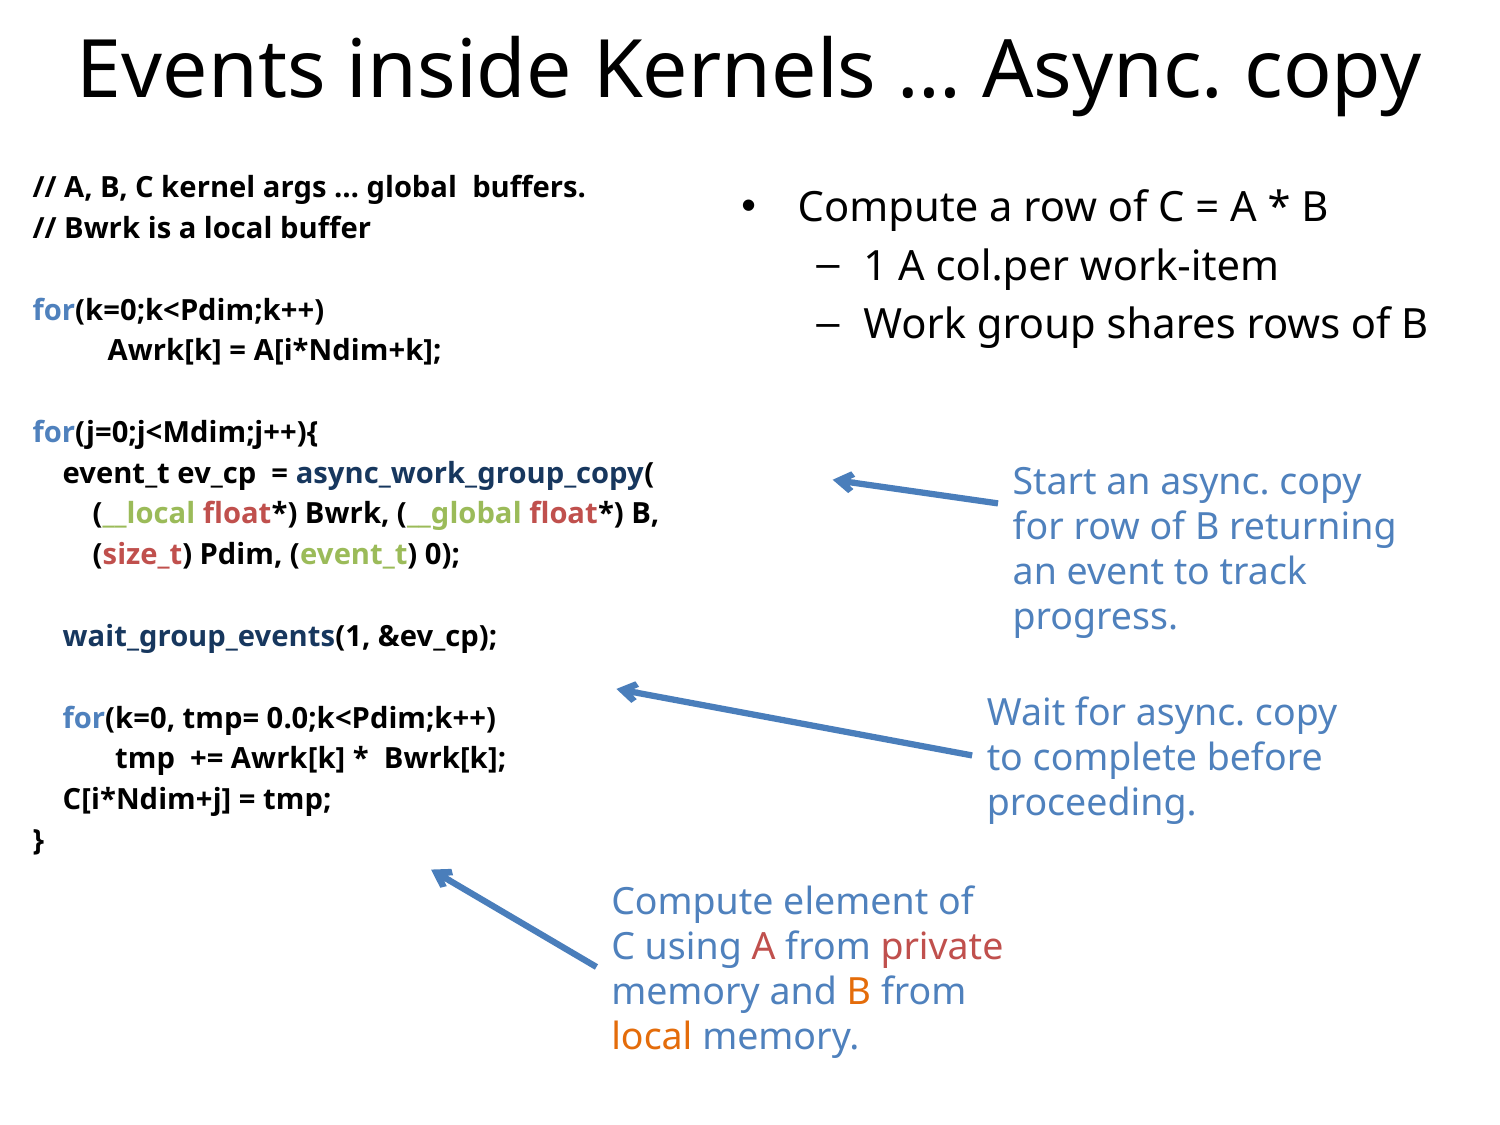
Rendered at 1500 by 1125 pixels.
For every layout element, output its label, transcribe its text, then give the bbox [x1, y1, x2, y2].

text_box Compute element of C using A from private memory and B from local memory. [596, 869, 1022, 1065]
text_box Wait for async. copy to complete before proceeding. [972, 680, 1398, 831]
text_box Start an async. copy for row of B returning an event to track progress. [998, 449, 1424, 644]
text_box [616, 688, 973, 757]
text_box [832, 479, 999, 504]
list Compute a row of C = A * B 1 A col.per work-item Work group shares rows of B [726, 172, 1459, 350]
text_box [430, 869, 597, 969]
list // A, B, C kernel args … global buffers. // Bwrk is a local buffer for(k=0;k<Pdim;k++) Awrk[k] = A[i*Ndim+k]; for(j=0;j<Mdim;j++){ event_t ev_cp = async_work_group_copy( (__local float*) Bwrk, (__global float*) B, (size_t) Pdim, (event_t) 0); wait_group_events(1, &ev_cp); for(k=0, tmp= 0.0;k<Pdim;k++) tmp += Awrk[k] * Bwrk[k]; C[i*Ndim+j] = tmp; } [17, 160, 975, 1005]
title Events inside Kernels … Async. copy [17, 0, 1483, 160]
